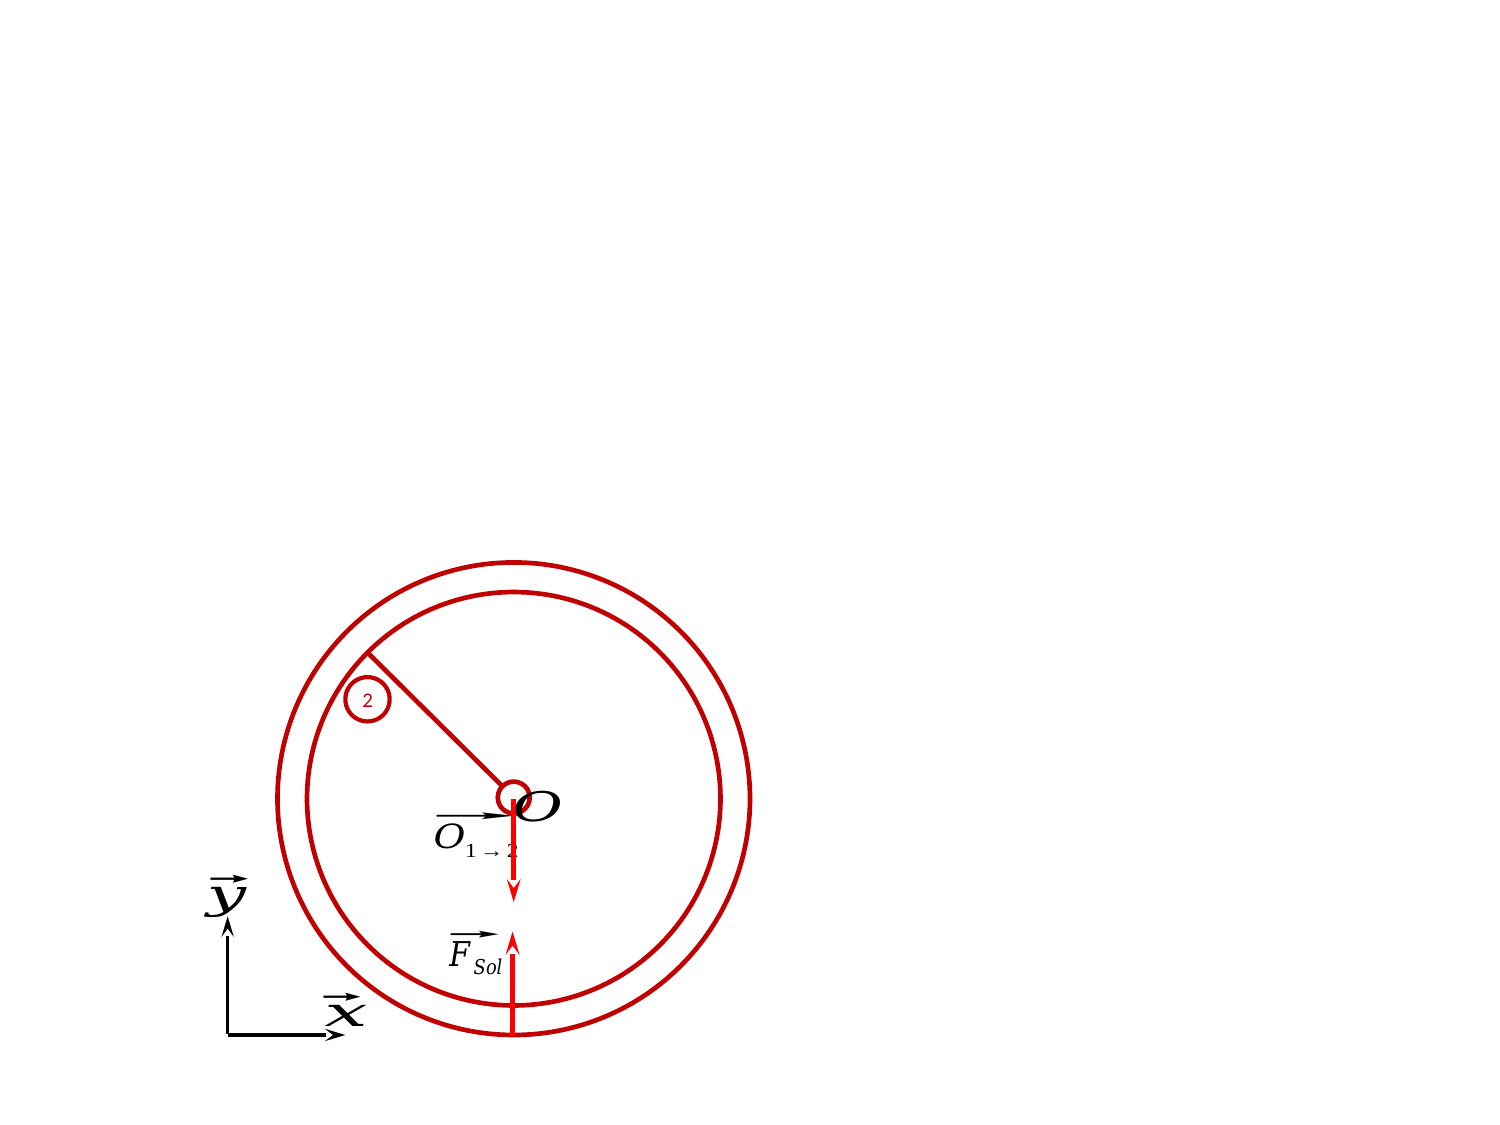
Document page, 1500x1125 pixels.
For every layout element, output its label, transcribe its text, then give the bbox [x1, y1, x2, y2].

text_box 2 [343, 675, 362, 723]
text_box [495, 779, 531, 815]
text_box [275, 560, 753, 1038]
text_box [202, 872, 371, 1037]
text_box [304, 589, 723, 1008]
text_box [522, 795, 532, 814]
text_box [367, 652, 503, 787]
